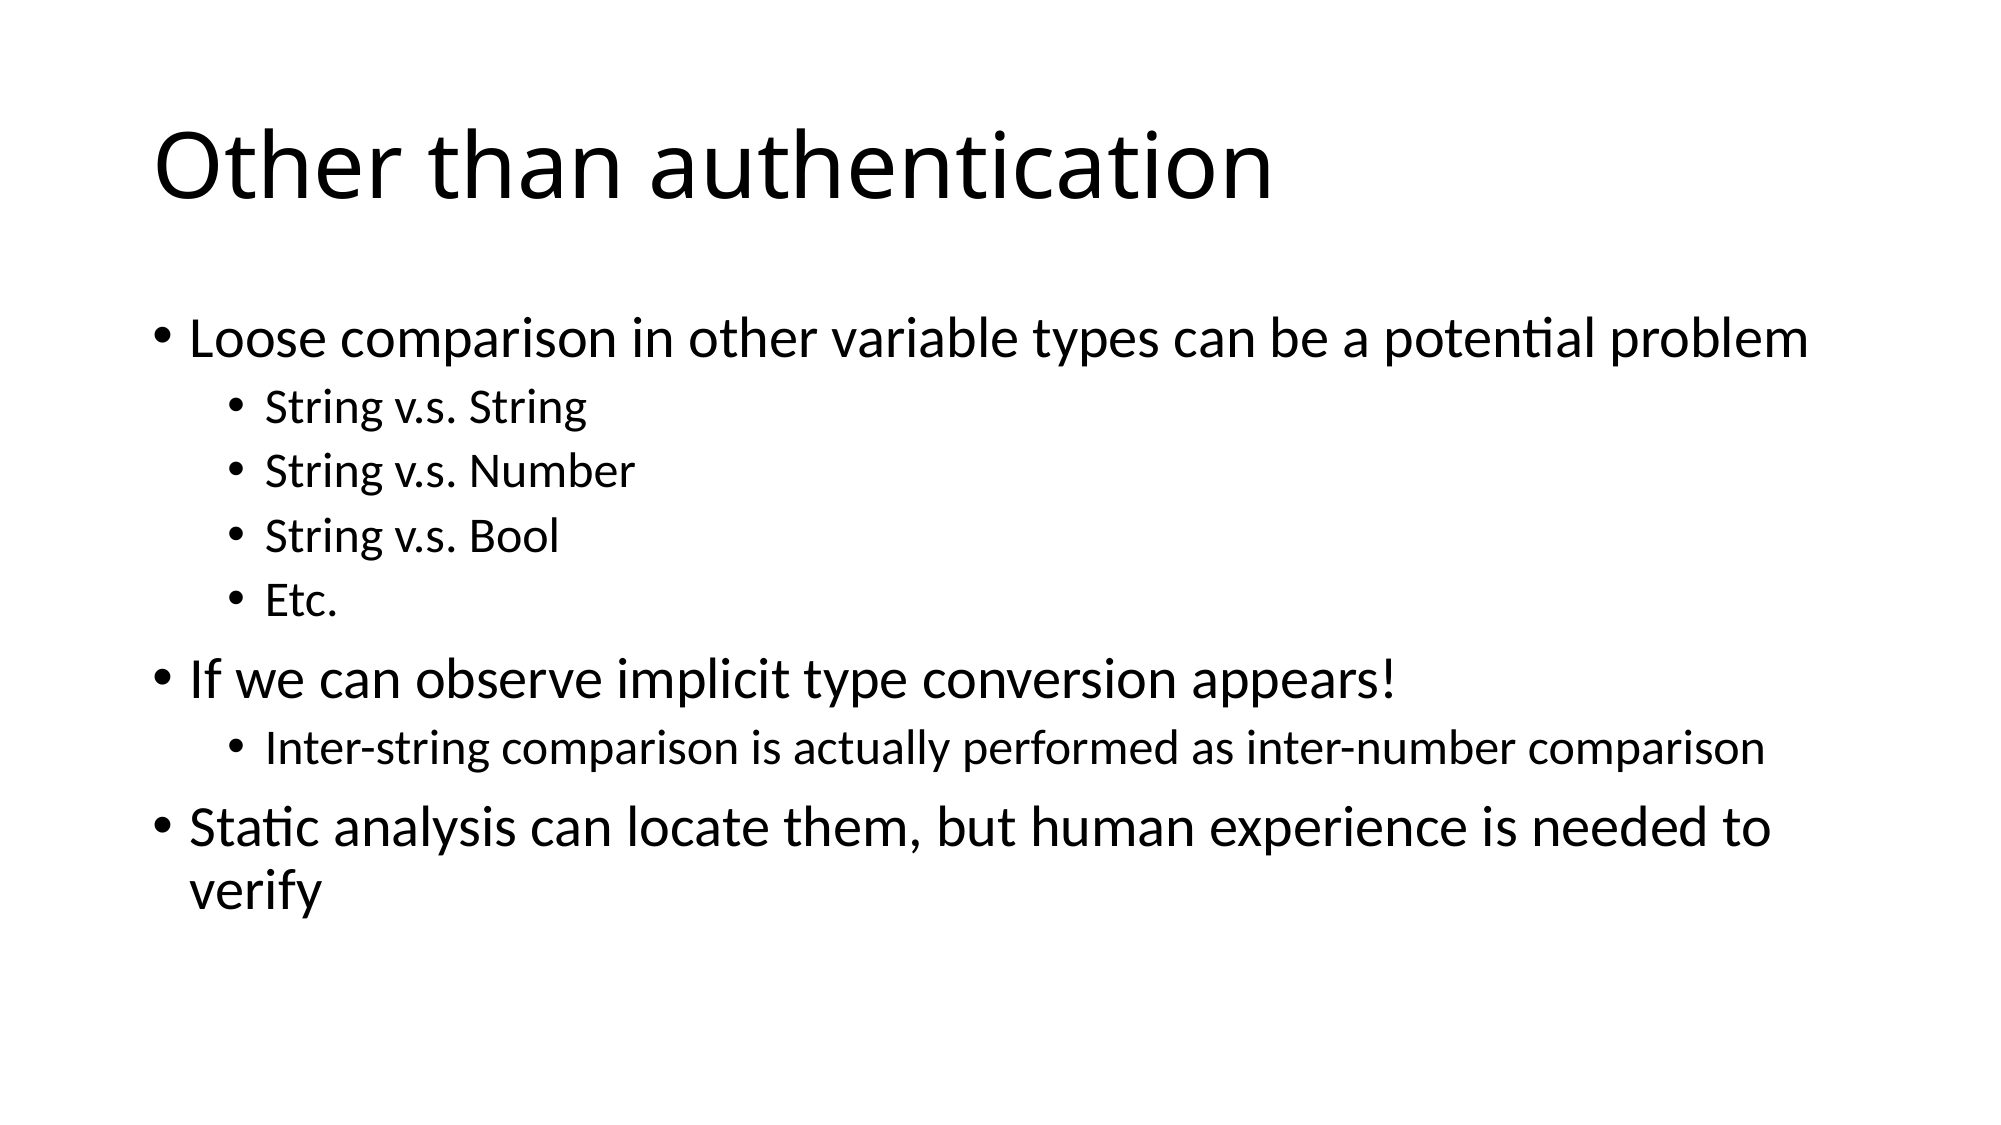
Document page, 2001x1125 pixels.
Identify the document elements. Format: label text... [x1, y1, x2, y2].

title Other than authentication [137, 59, 1863, 278]
list Loose comparison in other variable types can be a potential problem String v.s. String String v.s. Number String v.s. Bool Etc. If we can observe implicit type conversion appears! Inter-string comparison is actually performed as inter-number comparison Static analysis can locate them, but human experience is needed to verify [137, 299, 1863, 1014]
